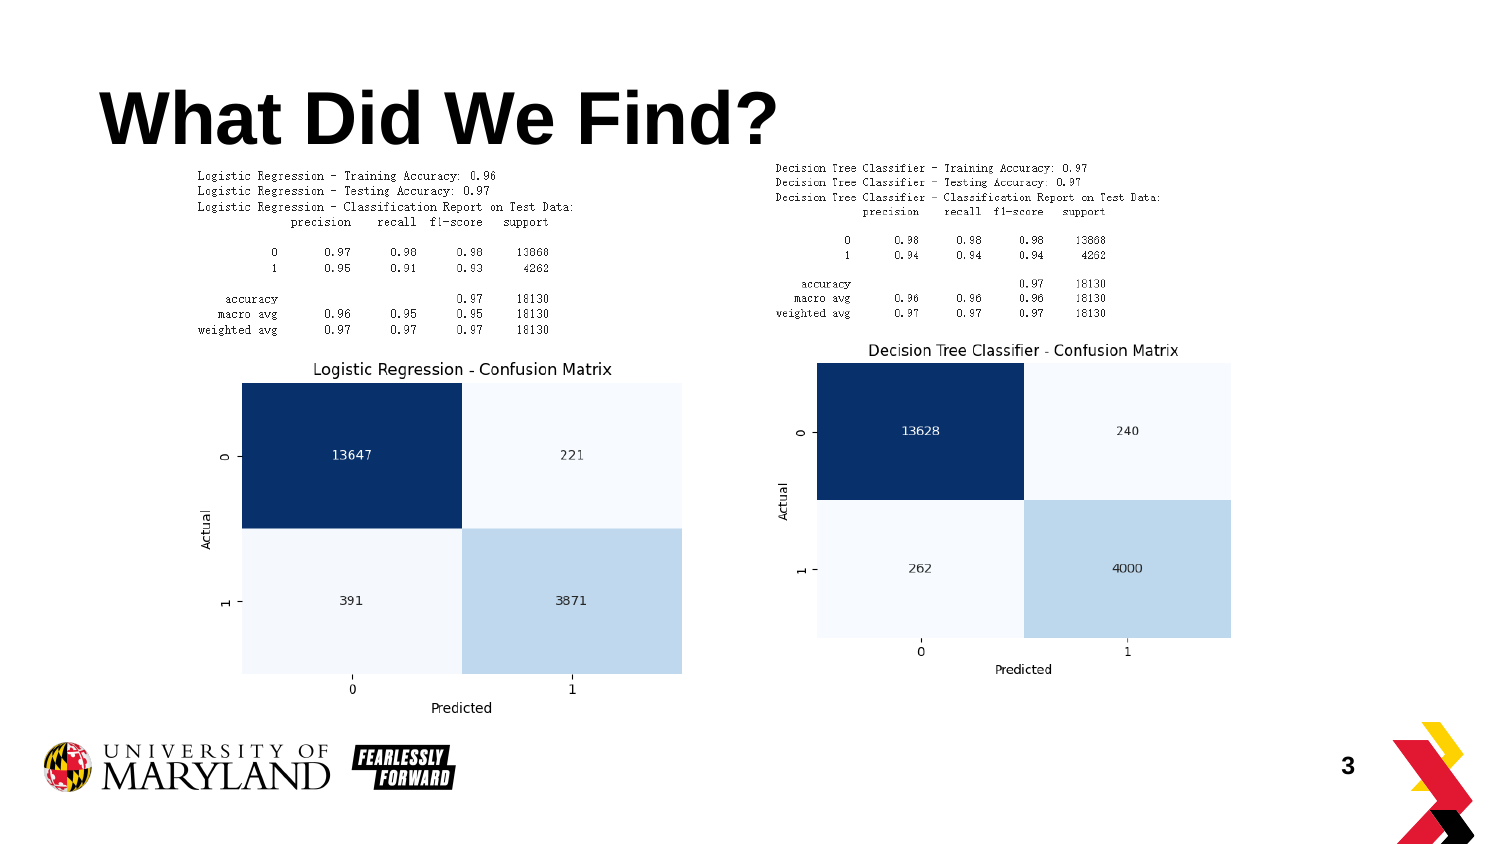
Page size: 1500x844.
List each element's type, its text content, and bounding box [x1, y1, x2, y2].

picture [1343, 722, 1475, 844]
picture [192, 165, 687, 720]
title What Did We Find? [99, 63, 1475, 166]
picture [769, 157, 1241, 687]
picture [43, 742, 456, 792]
slide_number ‹#› [1280, 734, 1371, 800]
